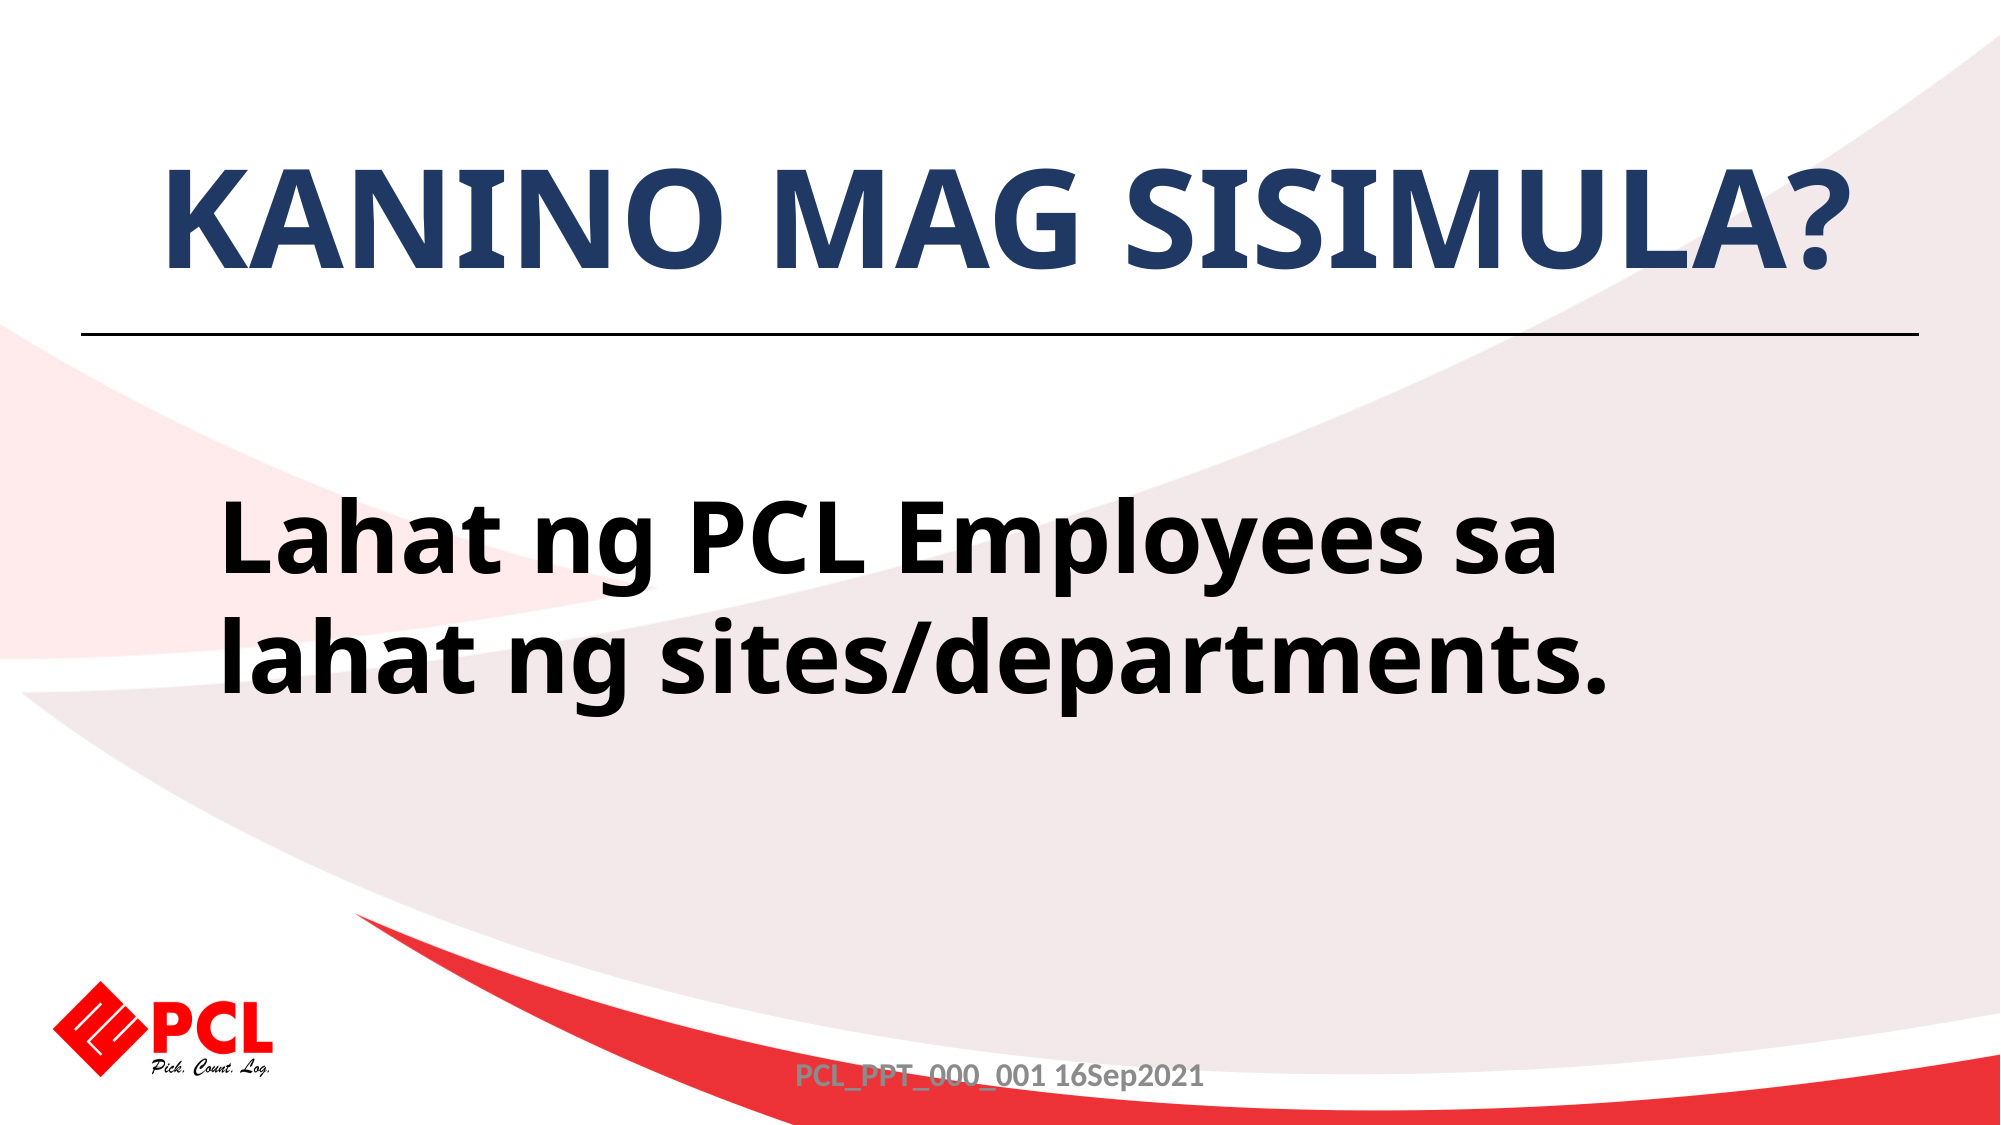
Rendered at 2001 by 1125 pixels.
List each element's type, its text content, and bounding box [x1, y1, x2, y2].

text_box KANINO MAG SISIMULA? [11, 123, 2000, 304]
footer PCL_PPT_000_001 16Sep2021 [662, 1042, 1338, 1103]
text_box Lahat ng PCL Employees sa lahat ng sites/departments. [217, 471, 1847, 954]
picture [0, 0, 2000, 1125]
